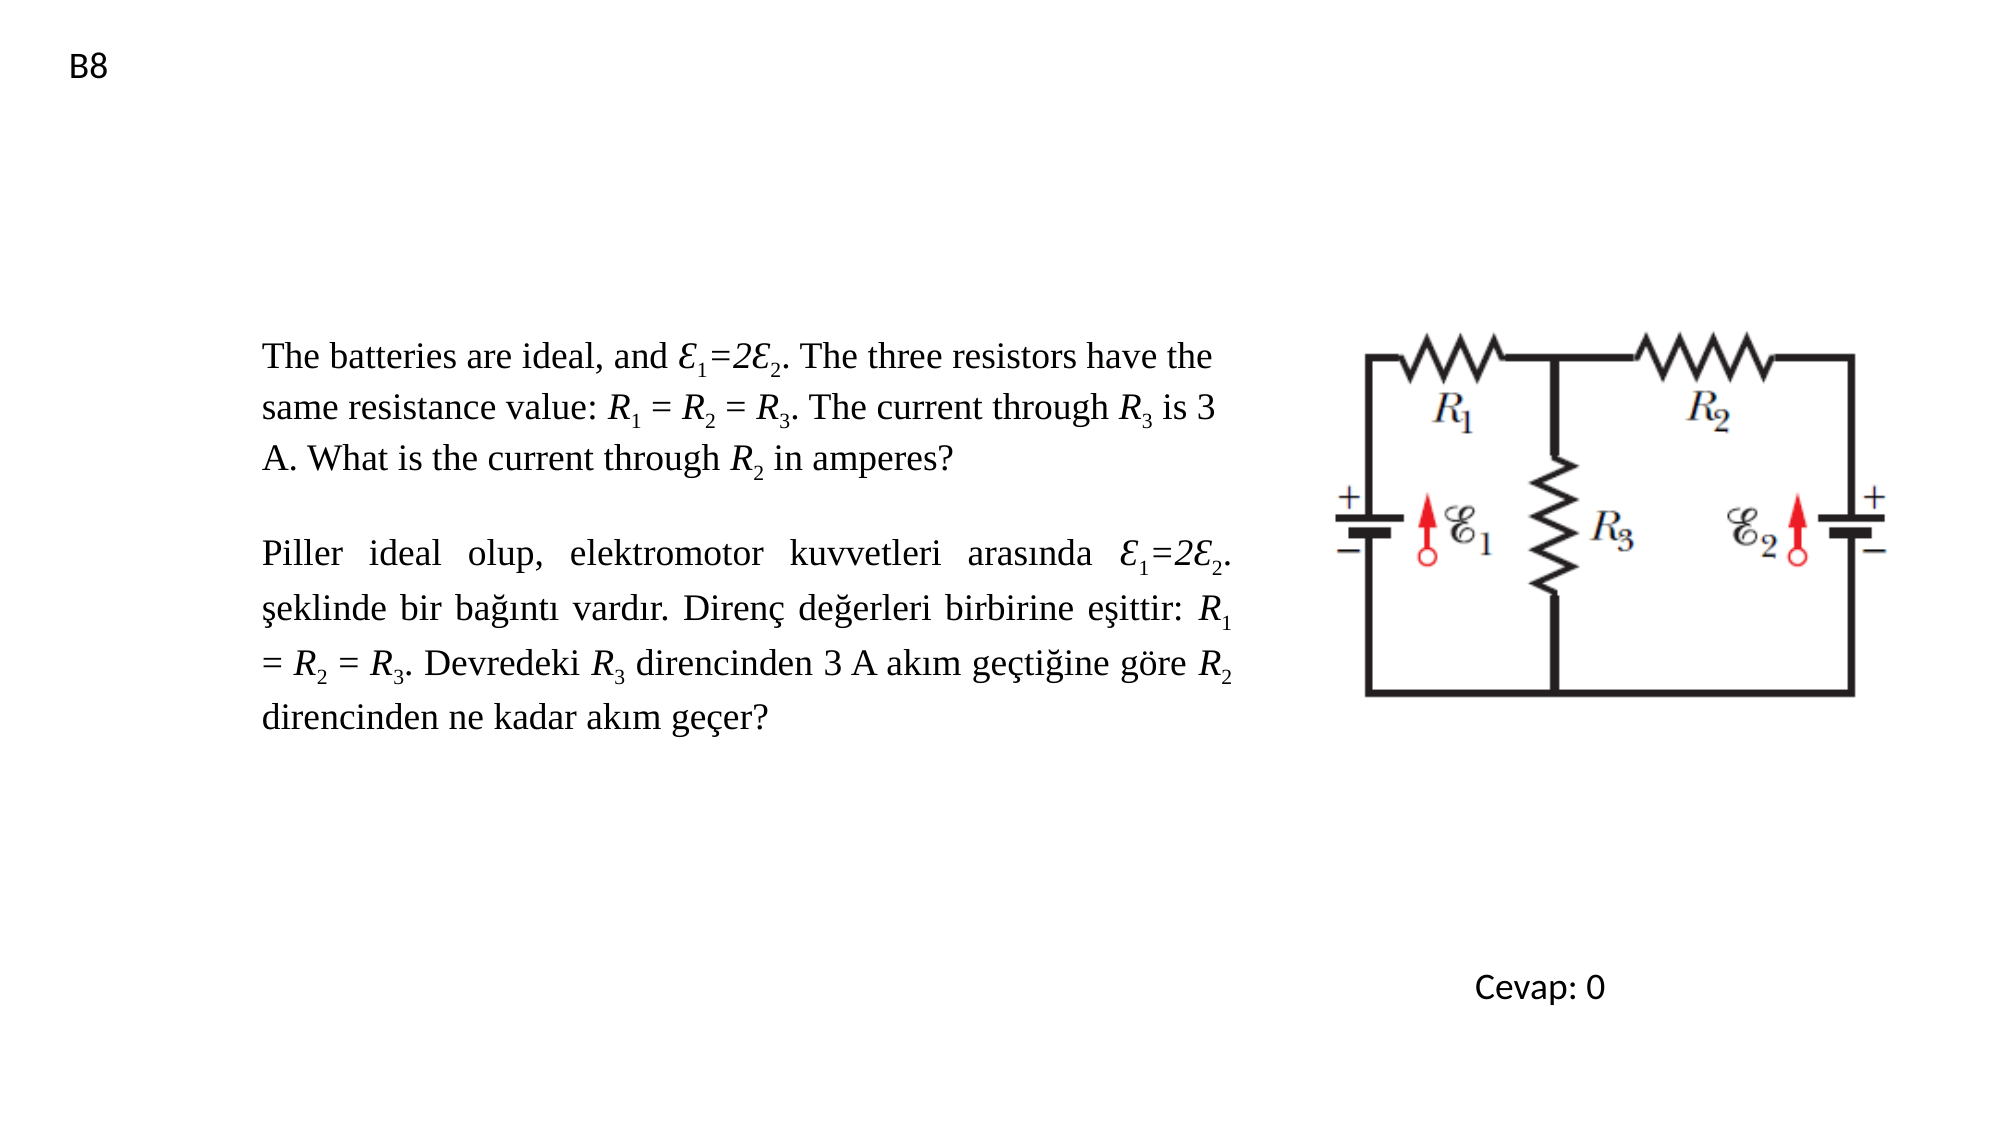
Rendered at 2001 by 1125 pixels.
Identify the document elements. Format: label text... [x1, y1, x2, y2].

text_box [247, 323, 1909, 725]
text_box Cevap: 0 [1460, 954, 1773, 1014]
text_box B8 [54, 33, 130, 93]
